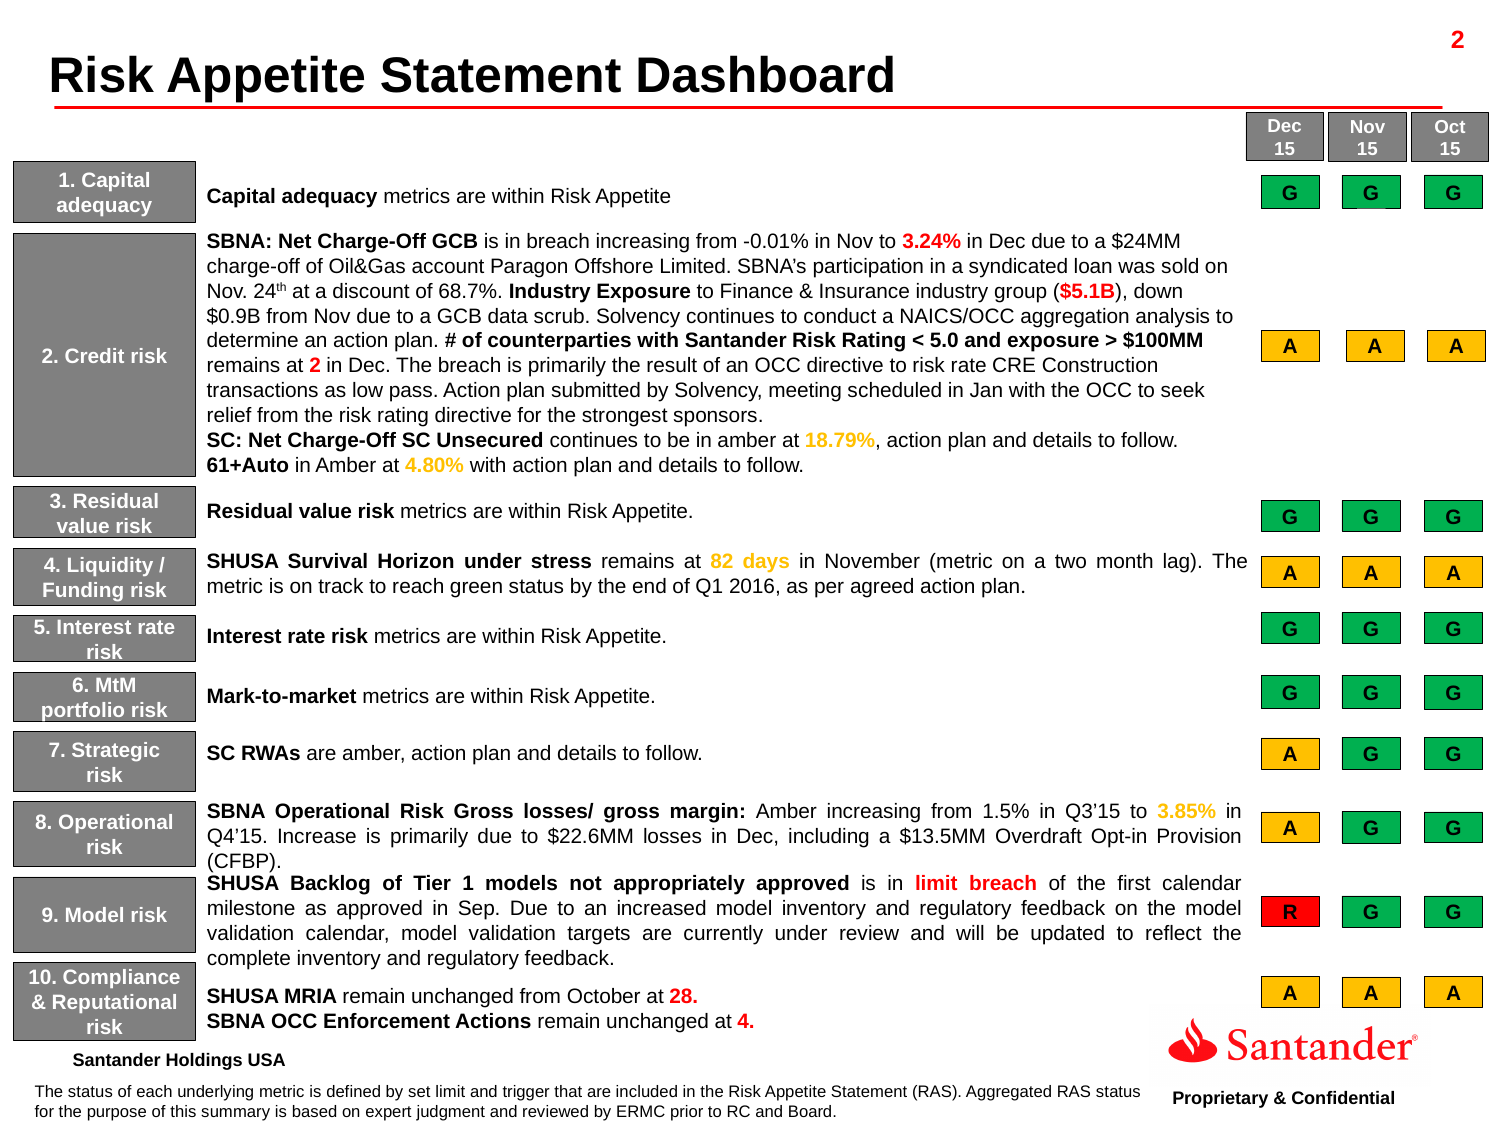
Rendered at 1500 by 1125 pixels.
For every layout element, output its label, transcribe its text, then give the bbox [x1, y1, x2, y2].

text_box G [1424, 174, 1483, 209]
text_box 3. Residual value risk [13, 486, 196, 538]
text_box A [1427, 330, 1486, 361]
text_box A [1281, 737, 1319, 769]
text_box G [1424, 811, 1483, 843]
text_box G [1341, 175, 1400, 208]
text_box G [1261, 612, 1319, 644]
text_box A [1263, 556, 1319, 588]
text_box G [1341, 500, 1400, 532]
text_box The status of each underlying metric is defined by set limit and trigger that are included in the Risk Appetite Statement (RAS). Aggregated RAS status for the purpose of this summary is based on expert judgment and reviewed by ERMC prior to RC and Board. [19, 1073, 1174, 1125]
text_box Interest rate risk metrics are within Risk Appetite. [191, 614, 1262, 655]
text_box SHUSA MRIA remain unchanged from October at 28. SBNA OCC Enforcement Actions remain unchanged at 4. [191, 974, 1263, 1040]
text_box 5. Interest rate risk [13, 615, 196, 662]
text_box 2. Credit risk [13, 233, 191, 476]
text_box G [1341, 675, 1400, 709]
text_box G [1341, 737, 1400, 770]
text_box 9. Model risk [13, 876, 192, 952]
text_box SHUSA Survival Horizon under stress remains at 82 days in November (metric on a two month lag). The metric is on track to reach green status by the end of Q1 2016, as per agreed action plan. [191, 539, 1263, 605]
text_box Oct 15 [1411, 112, 1489, 162]
text_box G [1261, 500, 1319, 532]
text_box R [1261, 896, 1319, 927]
text_box G [1341, 612, 1400, 644]
picture [1149, 1004, 1431, 1087]
text_box SHUSA Backlog of Tier 1 models not appropriately approved is in limit breach of the first calendar milestone as approved in Sep. Due to an increased model inventory and regulatory feedback on the model validation calendar, model validation targets are currently under review and will be updated to reflect the complete inventory and regulatory feedback. [192, 862, 1257, 978]
text_box SBNA: Net Charge-Off GCB is in breach increasing from -0.01% in Nov to 3.24% in Dec due to a $24MM charge-off of Oil&Gas account Paragon Offshore Limited. SBNA’s participation in a syndicated loan was sold on Nov. 24th at a discount of 68.7%. Industry Exposure to Finance & Insurance industry group ($5.1B), down $0.9B from Nov due to a GCB data scrub. Solvency continues to conduct a NAICS/OCC aggregation analysis to determine an action plan. # of counterparties with Santander Risk Rating < 5.0 and exposure > $100MM remains at 2 in Dec. The breach is primarily the result of an OCC directive to risk rate CRE Construction transactions as low pass. Action plan submitted by Solvency, meeting scheduled in Jan with the OCC to seek relief from the risk rating directive for the strongest sponsors. SC: Net Charge-Off SC Unsecured continues to be in amber at 18.79%, action plan and details to follow. 61+Auto in Amber at 4.80% with action plan and details to follow. [191, 219, 1258, 485]
text_box Residual value risk metrics are within Risk Appetite. [191, 489, 1262, 530]
text_box Dec 15 [1245, 112, 1324, 161]
text_box 7. Strategic risk [13, 731, 196, 791]
text_box Nov 15 [1328, 112, 1407, 162]
text_box A [1261, 811, 1319, 843]
text_box A [1341, 556, 1400, 588]
text_box 8. Operational risk [13, 801, 192, 867]
text_box G [1424, 675, 1483, 709]
text_box A [1346, 330, 1404, 361]
text_box SC RWAs are amber, action plan and details to follow. [191, 732, 1281, 772]
text_box G [1424, 895, 1483, 927]
text_box A [1261, 330, 1319, 361]
text_box Capital adequacy metrics are within Risk Appetite [191, 174, 1262, 215]
text_box G [1424, 737, 1483, 770]
text_box G [1424, 500, 1483, 532]
text_box 10. Compliance & Reputational risk [13, 962, 196, 1041]
text_box 6. MtM portfolio risk [13, 672, 196, 721]
text_box A [1424, 556, 1483, 588]
text_box G [1262, 175, 1319, 209]
text_box Risk Appetite Statement Dashboard [33, 34, 1493, 110]
text_box A [1424, 976, 1483, 1008]
text_box 1. Capital adequacy [13, 161, 196, 223]
text_box G [1341, 811, 1400, 843]
text_box G [1341, 895, 1400, 927]
text_box G [1262, 675, 1319, 709]
text_box A [1263, 976, 1319, 1008]
text_box SBNA Operational Risk Gross losses/ gross margin: Amber increasing from 1.5% in Q3’15 to 3.85% in Q4’15. Increase is primarily due to $22.6MM losses in Dec, including a $13.5MM Overdraft Opt-in Provision (CFBP). [192, 789, 1257, 862]
text_box G [1424, 612, 1483, 644]
text_box A [1341, 976, 1400, 1008]
text_box Mark-to-market metrics are within Risk Appetite. [191, 675, 1262, 715]
text_box 4. Liquidity / Funding risk [13, 548, 196, 606]
